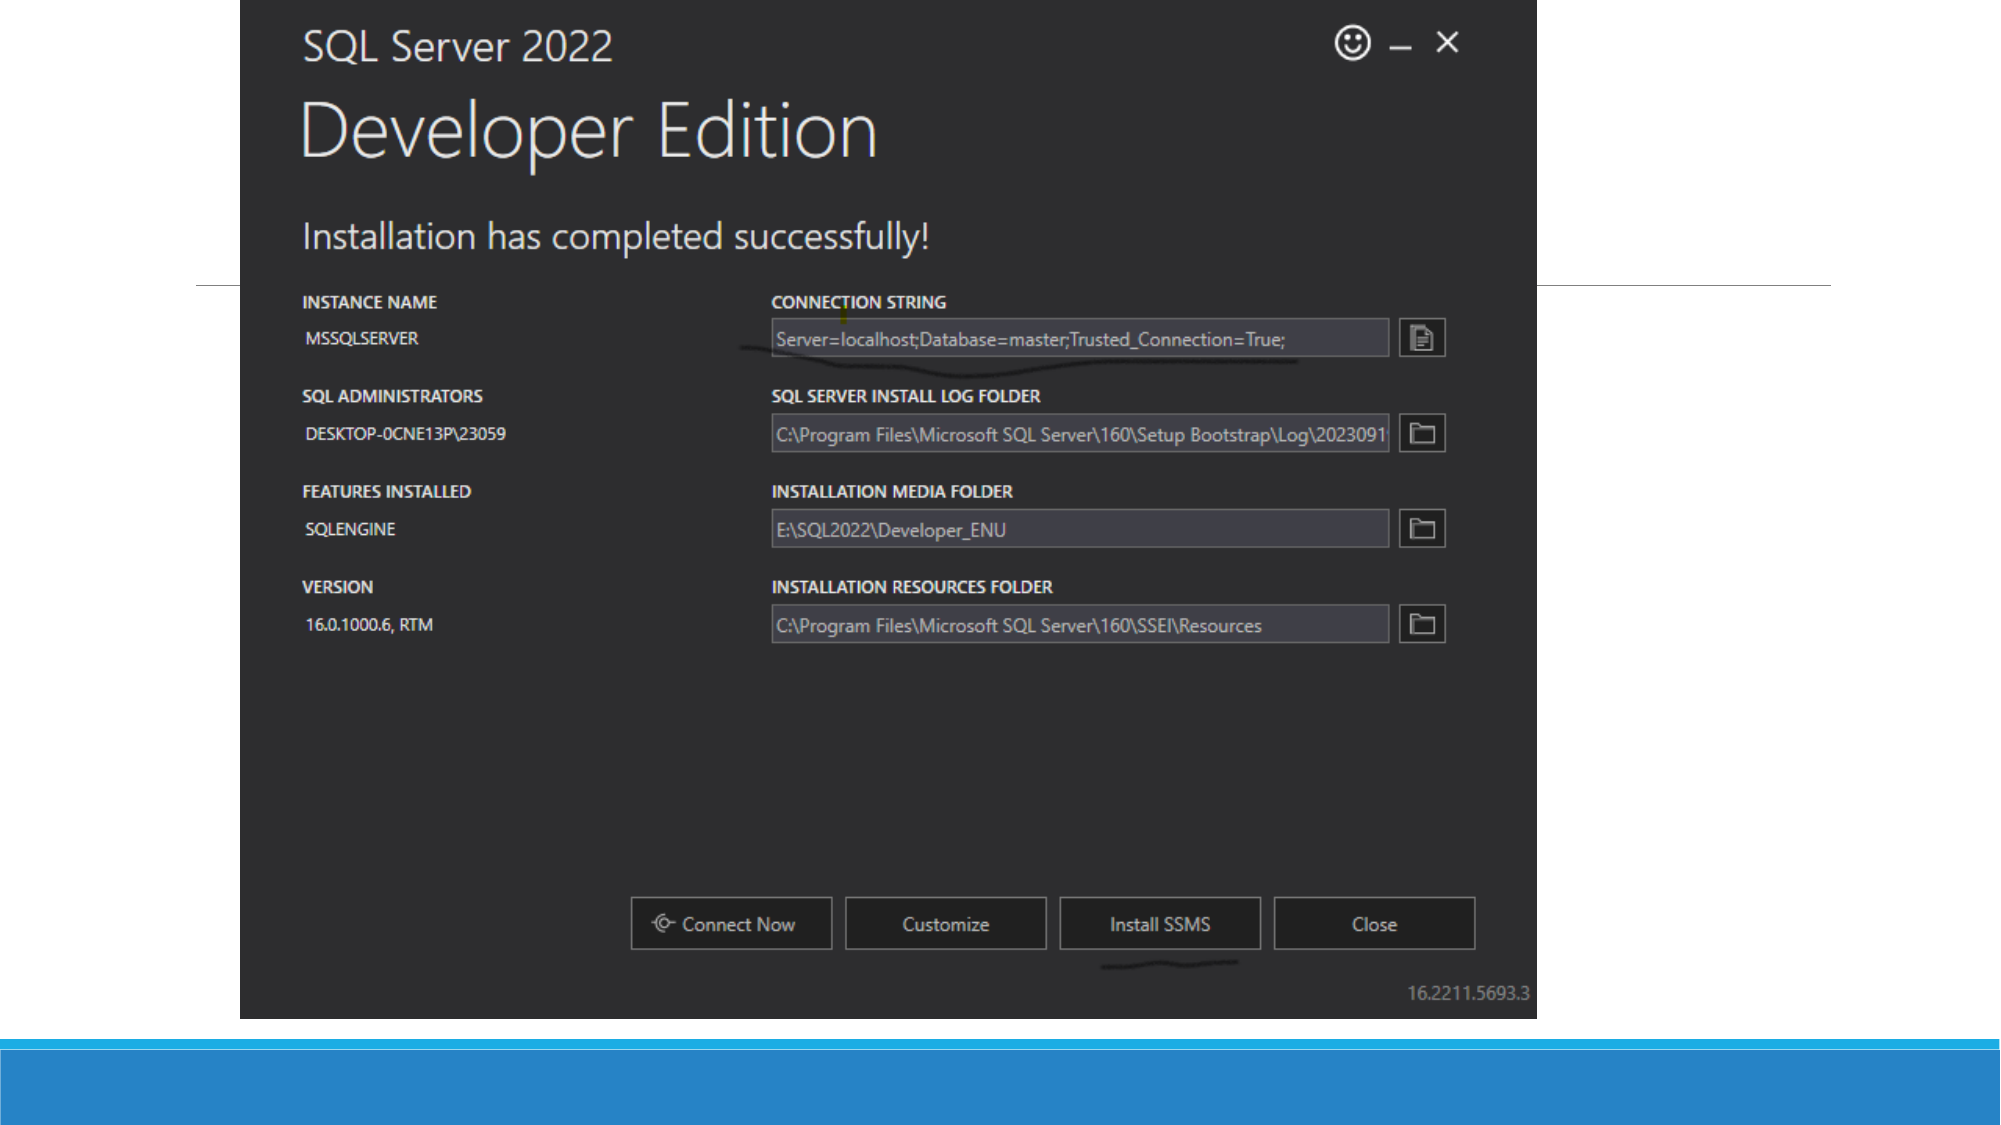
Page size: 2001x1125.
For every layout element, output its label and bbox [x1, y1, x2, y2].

picture [240, 0, 1537, 1020]
